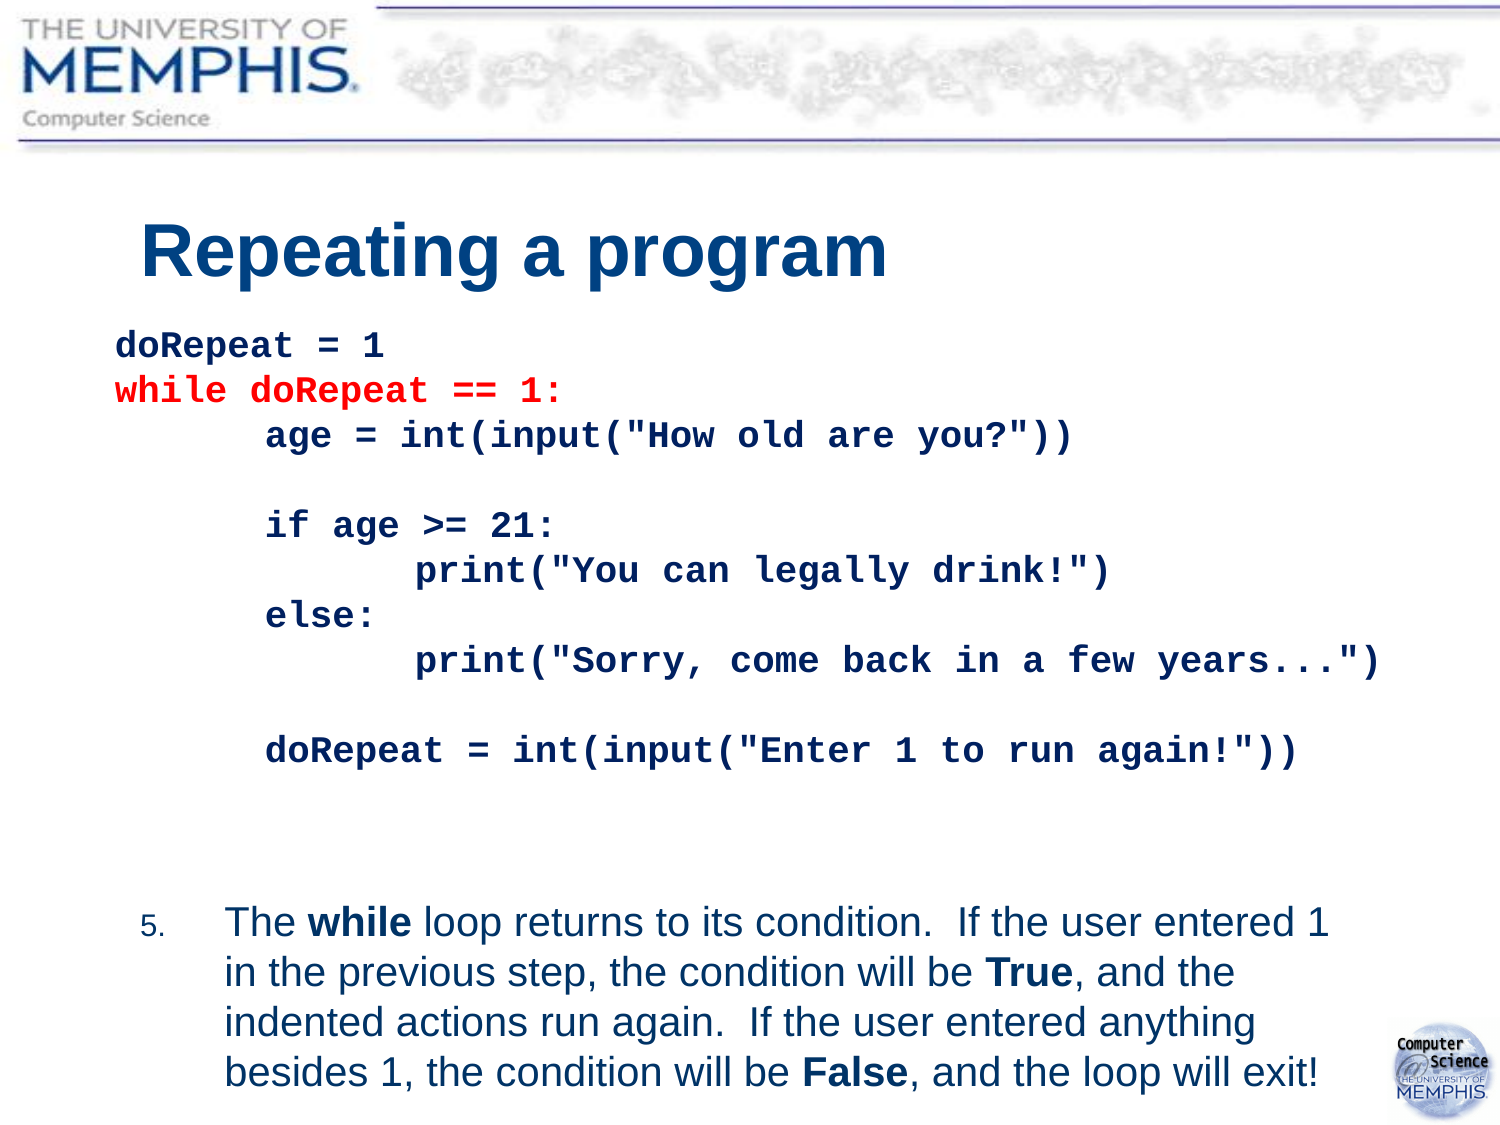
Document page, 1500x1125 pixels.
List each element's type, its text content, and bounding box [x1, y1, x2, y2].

title Repeating a program [124, 162, 1426, 301]
text_box doRepeat = 1 while doRepeat == 1: age = int(input("How old are you?")) if age >= 21: print("You can legally drink!") else: print("Sorry, come back in a few years...") doRepeat = int(input("Enter 1 to run again!")) [99, 312, 1400, 778]
picture [1387, 1017, 1500, 1125]
picture [0, 0, 1500, 163]
list The while loop returns to its condition. If the user entered 1 in the previous step, the condition will be True, and the indented actions run again. If the user entered anything besides 1, the condition will be False, and the loop will exit! [124, 887, 1388, 1013]
